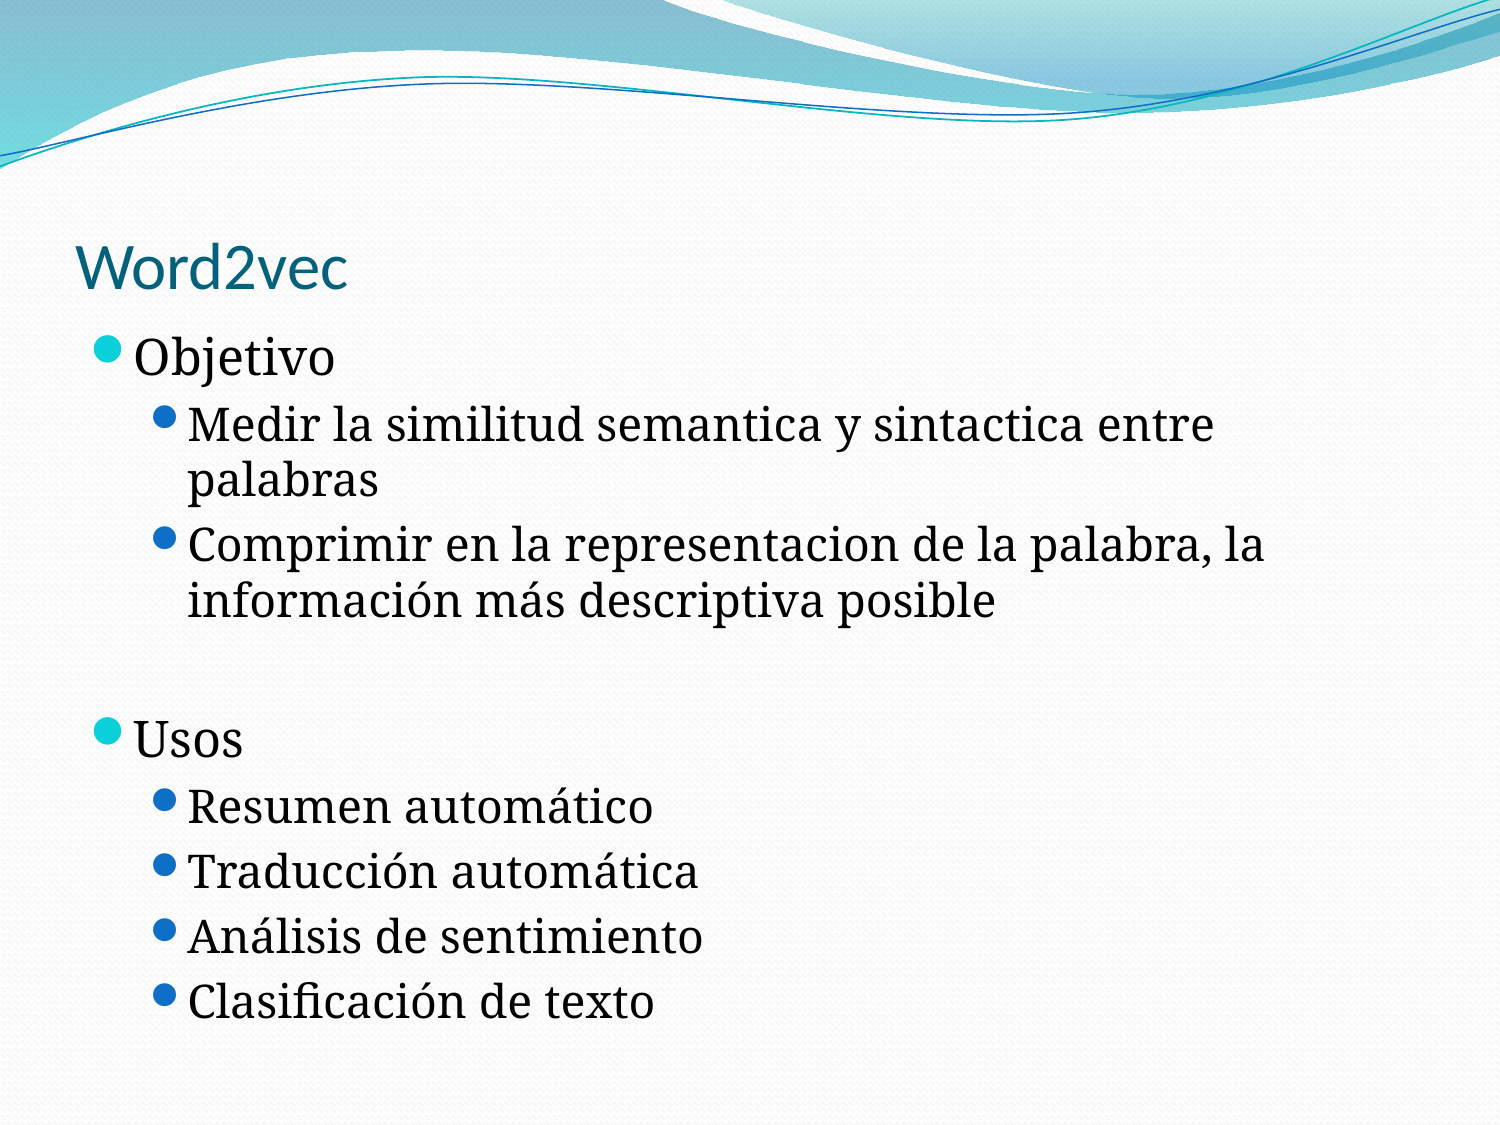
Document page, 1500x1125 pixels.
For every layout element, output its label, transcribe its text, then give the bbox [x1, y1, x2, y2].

title Word2vec [75, 115, 1425, 303]
list Objetivo Medir la similitud semantica y sintactica entre palabras Comprimir en la representacion de la palabra, la información más descriptiva posible Usos Resumen automático Traducción automática Análisis de sentimiento Clasificación de texto [75, 317, 1425, 1038]
